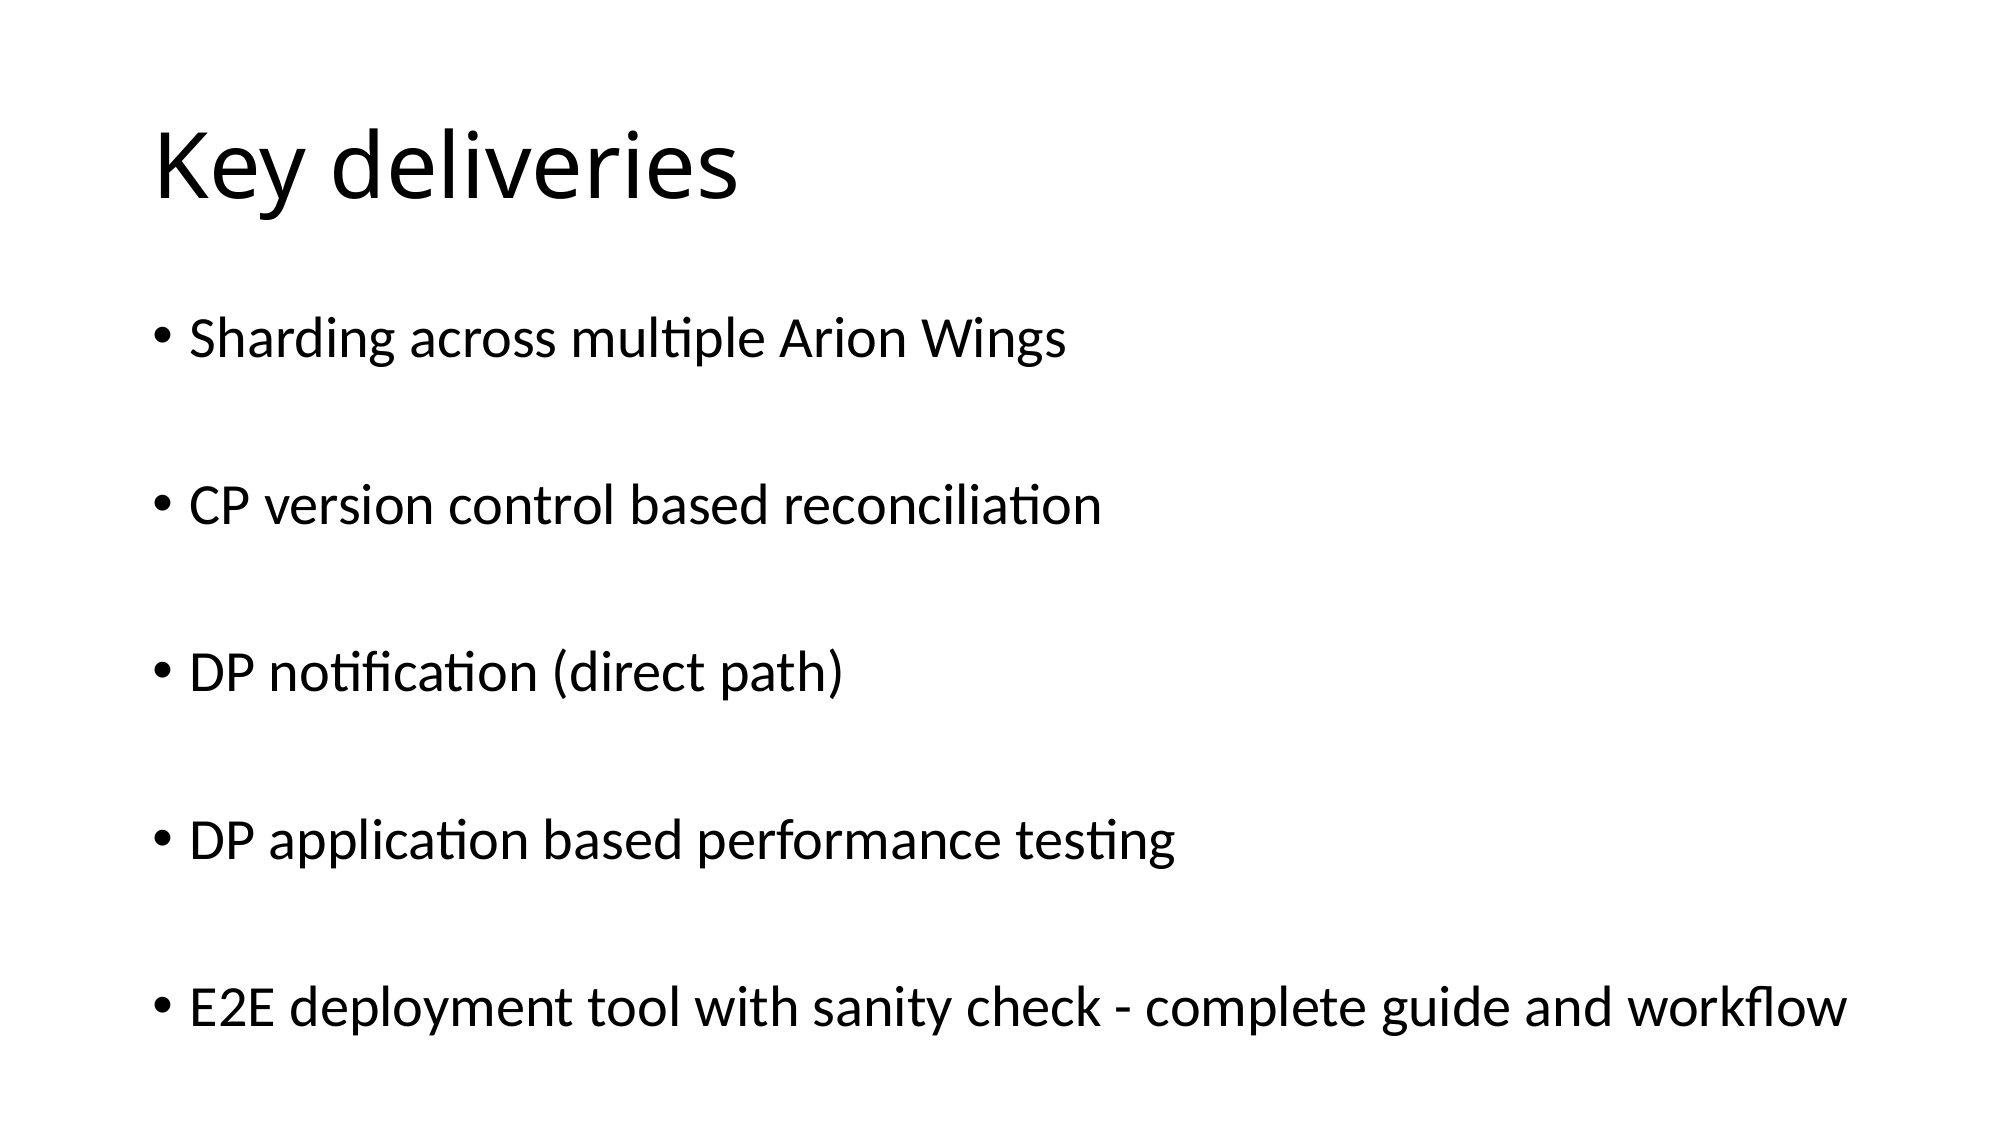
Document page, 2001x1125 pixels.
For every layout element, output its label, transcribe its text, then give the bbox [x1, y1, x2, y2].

list Sharding across multiple Arion Wings CP version control based reconciliation DP notification (direct path) DP application based performance testing E2E deployment tool with sanity check - complete guide and workflow [137, 299, 1927, 1091]
title Key deliveries [137, 59, 1863, 278]
